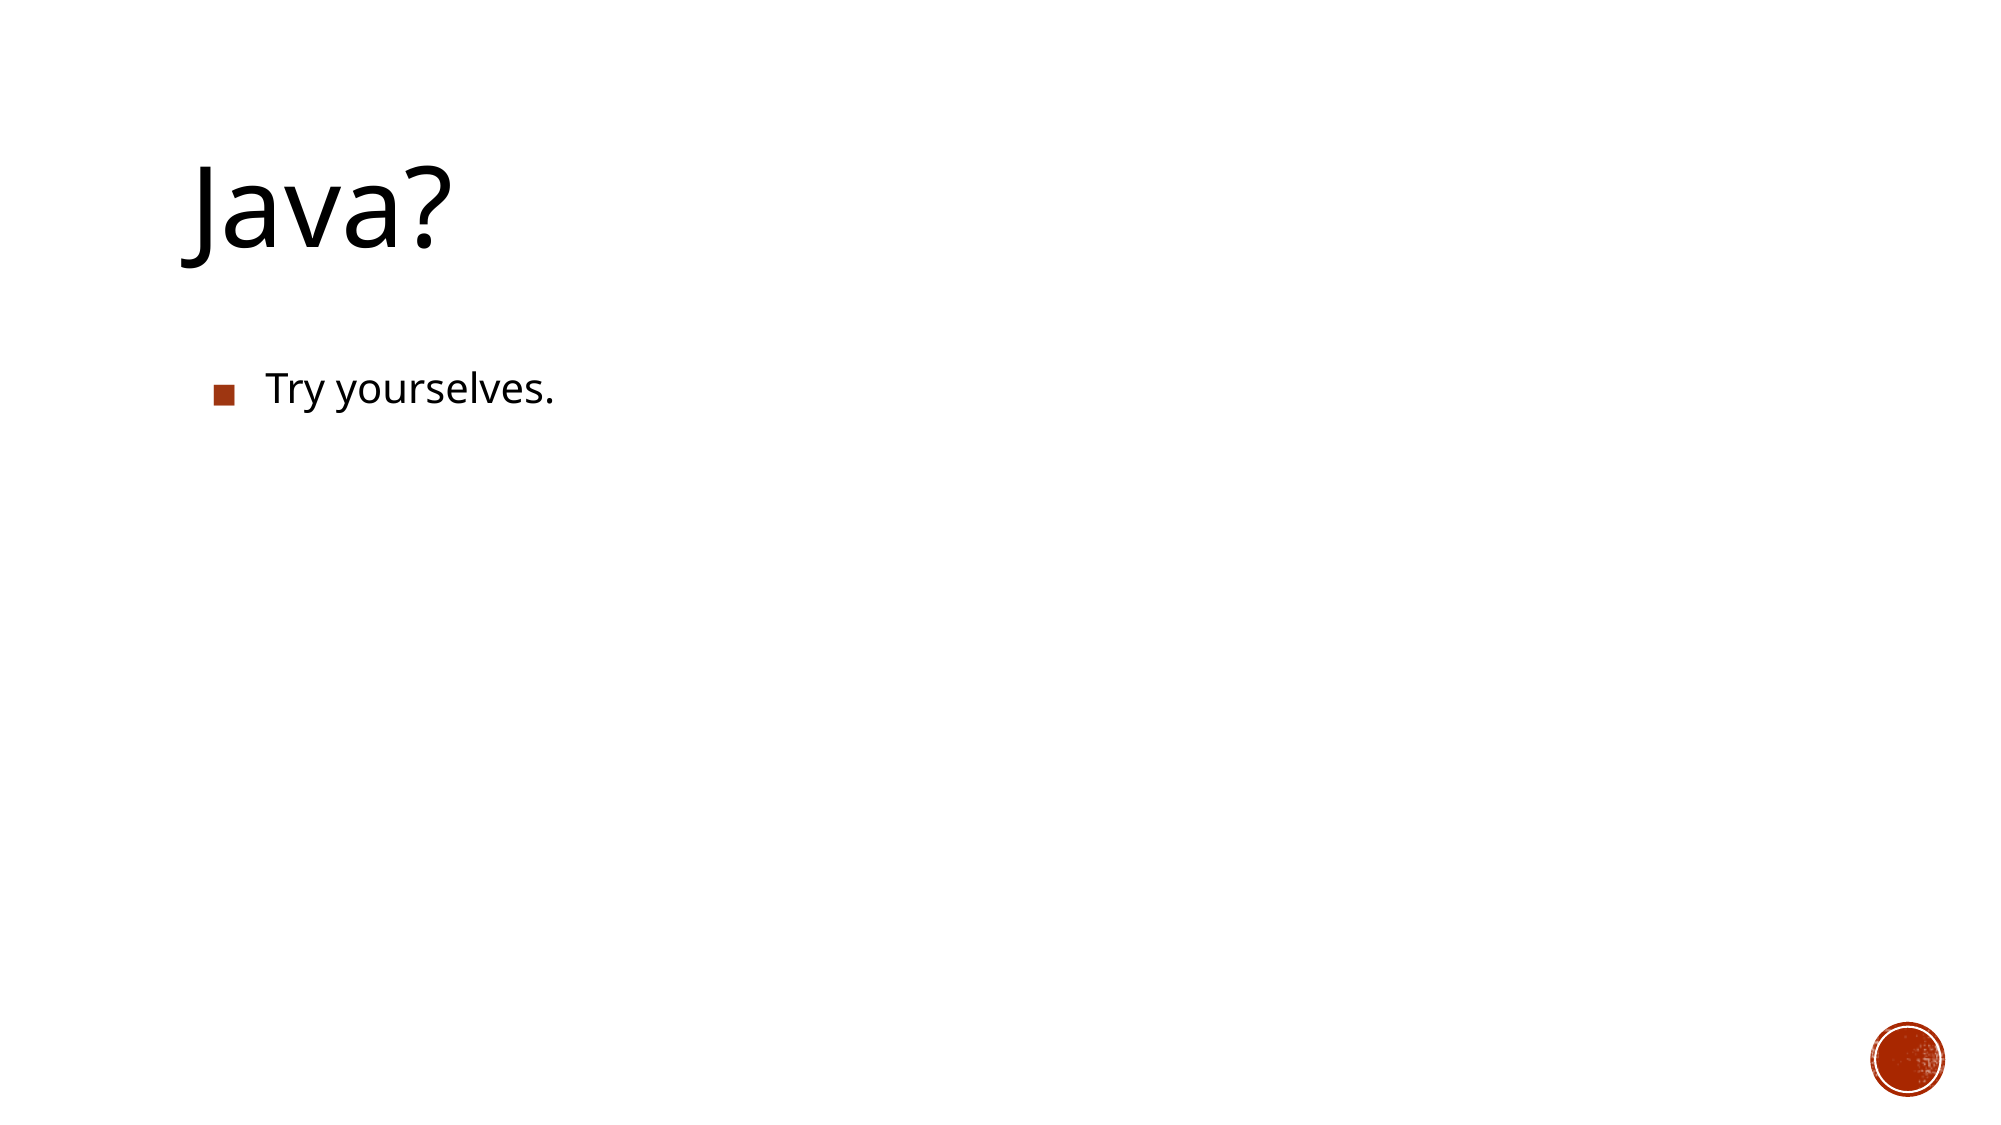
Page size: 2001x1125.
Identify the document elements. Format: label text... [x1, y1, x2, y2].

picture [1870, 1021, 1946, 1097]
title Java? [175, 79, 1826, 344]
list Try yourselves. [175, 360, 956, 1013]
